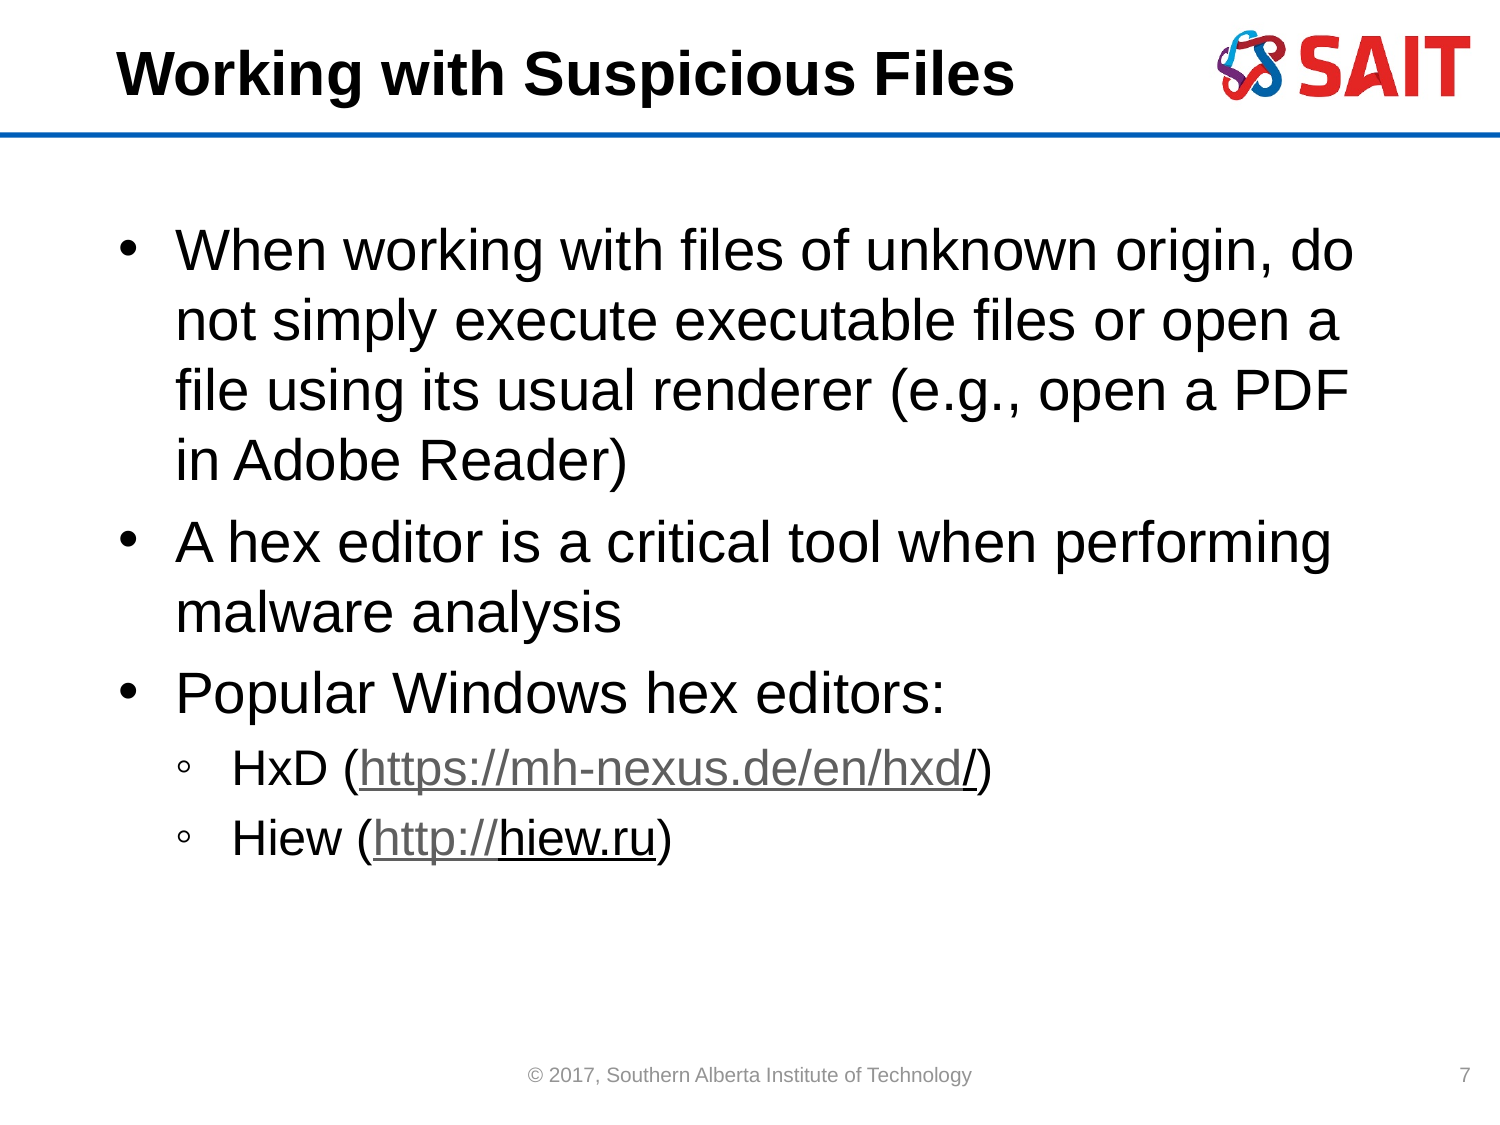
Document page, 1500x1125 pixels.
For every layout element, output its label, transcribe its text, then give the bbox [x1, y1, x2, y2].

title Working with Suspicious Files [101, 25, 1200, 129]
list When working with files of unknown origin, do not simply execute executable files or open a file using its usual renderer (e.g., open a PDF in Adobe Reader) A hex editor is a critical tool when performing malware analysis Popular Windows hex editors: HxD (https://mh-nexus.de/en/hxd/) Hiew (http://hiew.ru) [104, 204, 1391, 1020]
picture [1187, 0, 1500, 130]
